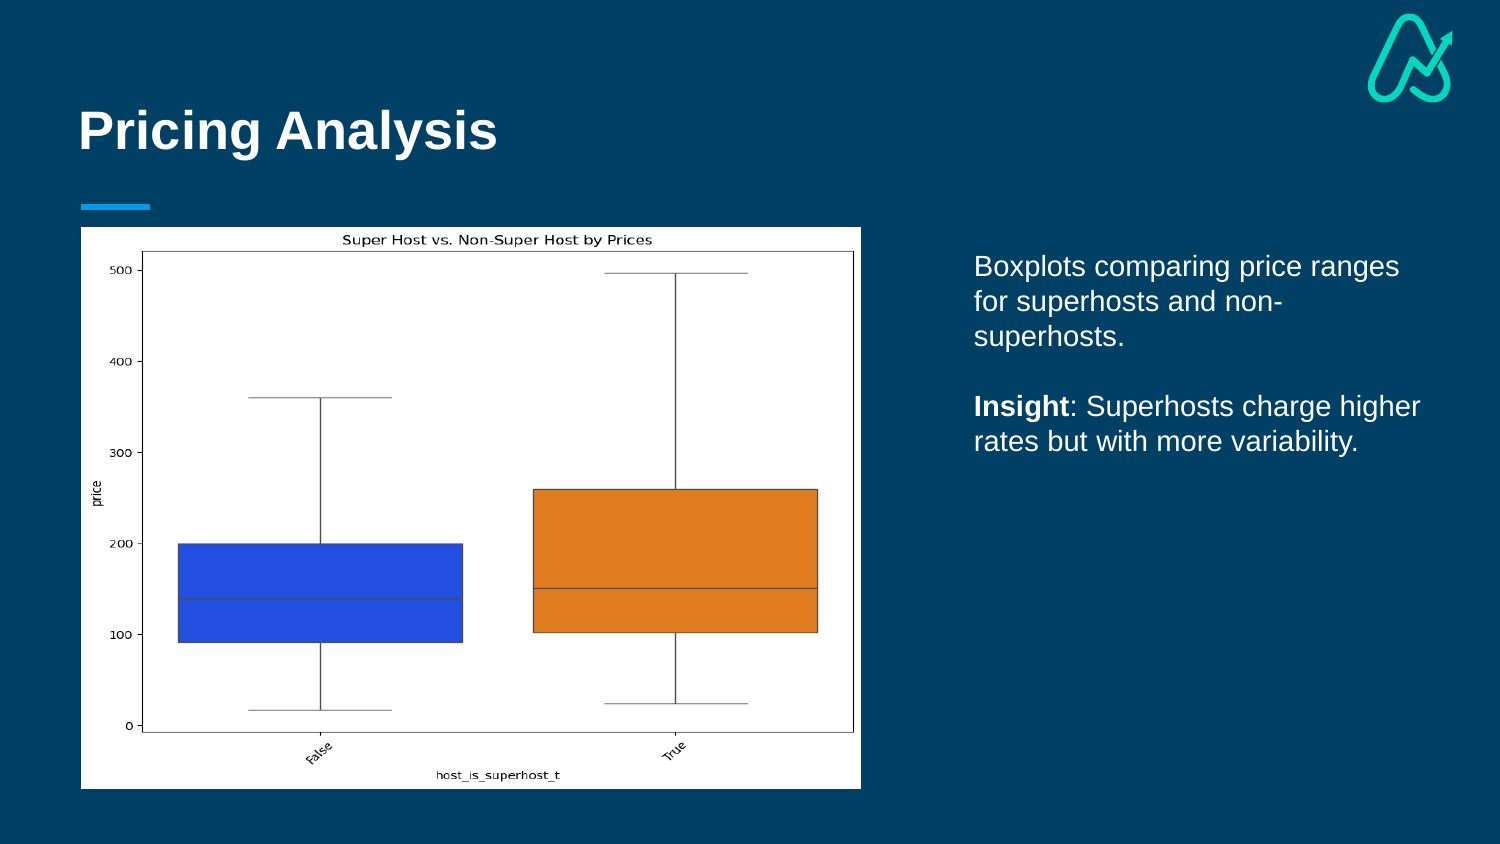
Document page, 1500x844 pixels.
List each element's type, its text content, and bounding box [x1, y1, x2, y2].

title Pricing Analysis [63, 62, 1437, 176]
picture [1365, 13, 1455, 104]
text_box Boxplots comparing price ranges for superhosts and non-superhosts. Insight: Superhosts charge higher rates but with more variability. [958, 232, 1444, 555]
picture [81, 227, 861, 790]
